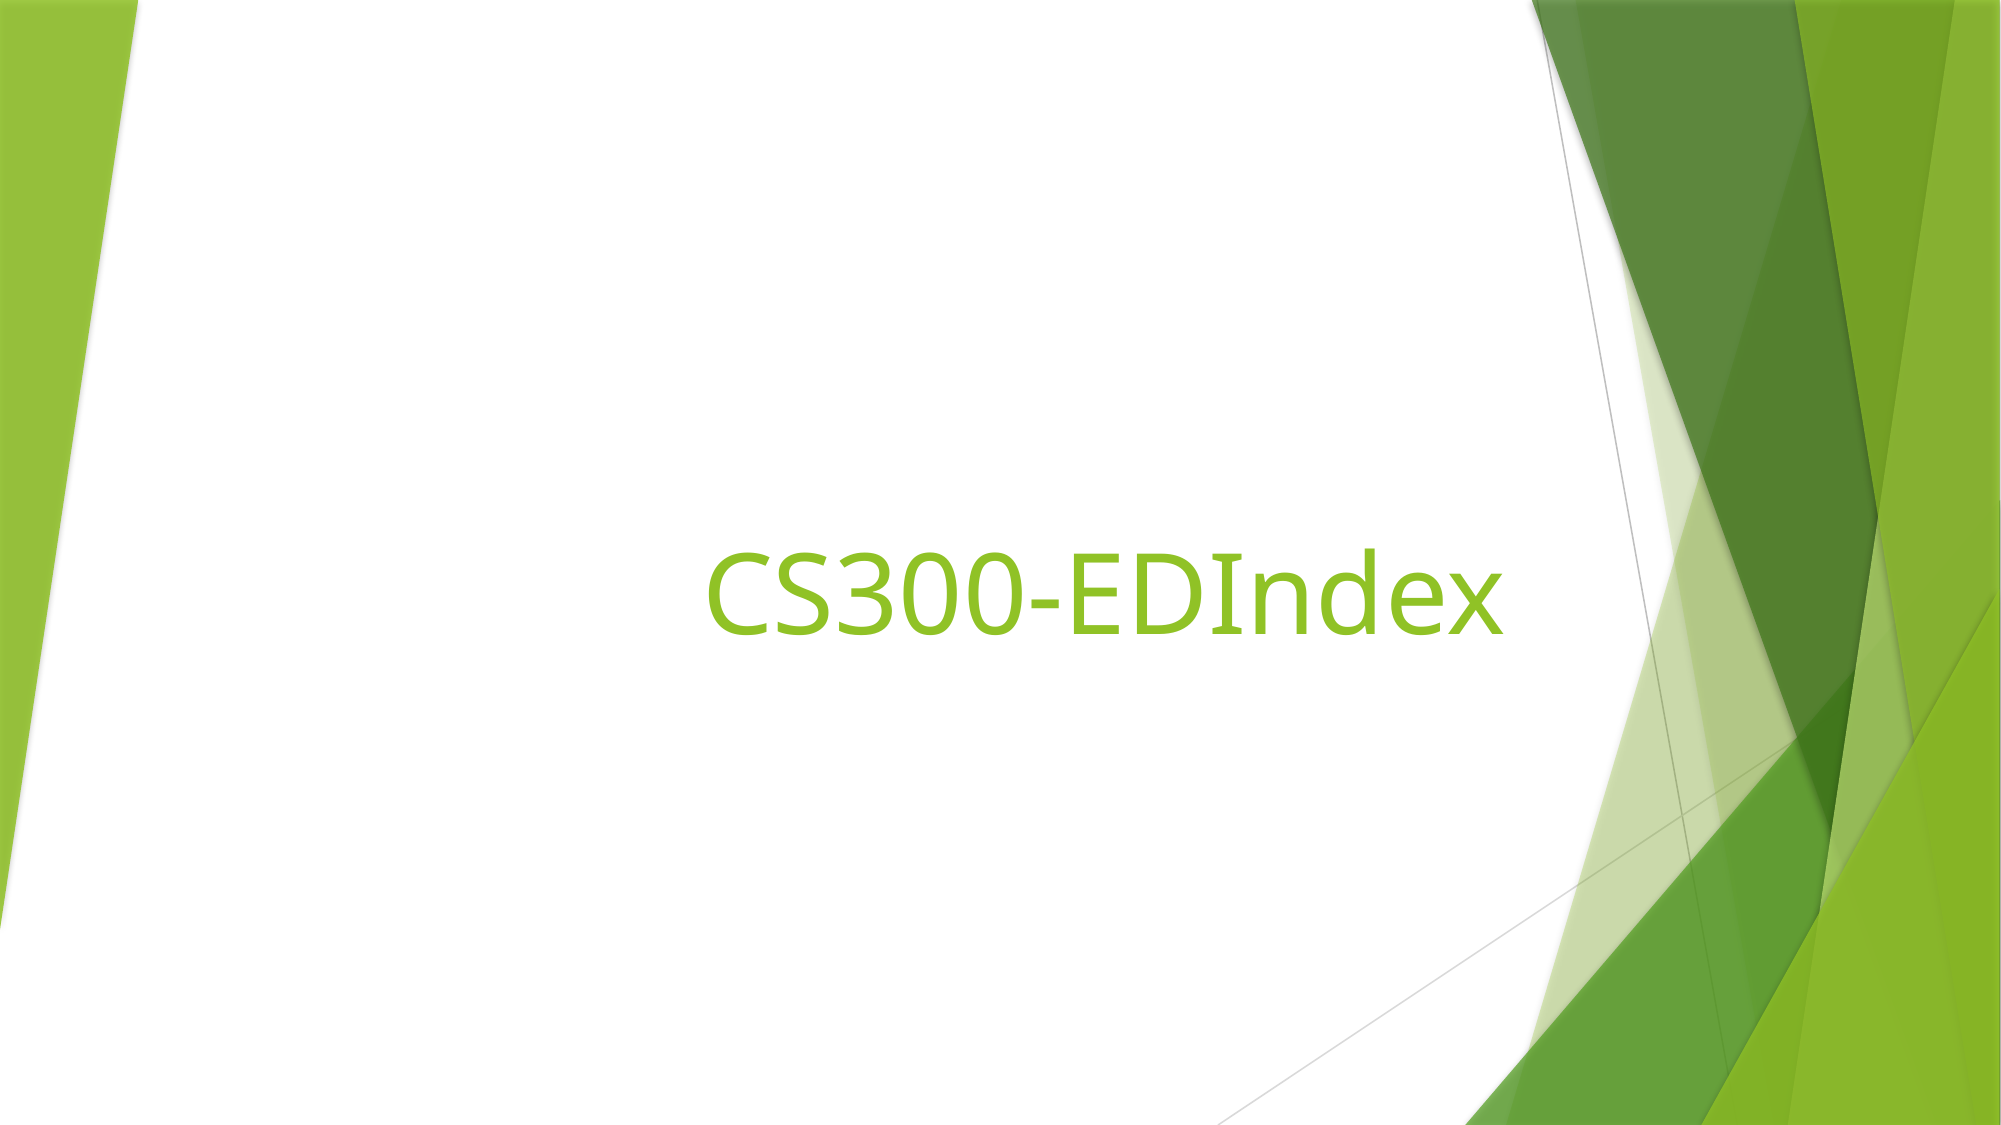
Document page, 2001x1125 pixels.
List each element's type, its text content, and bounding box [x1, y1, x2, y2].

title CS300-EDIndex [247, 394, 1522, 665]
